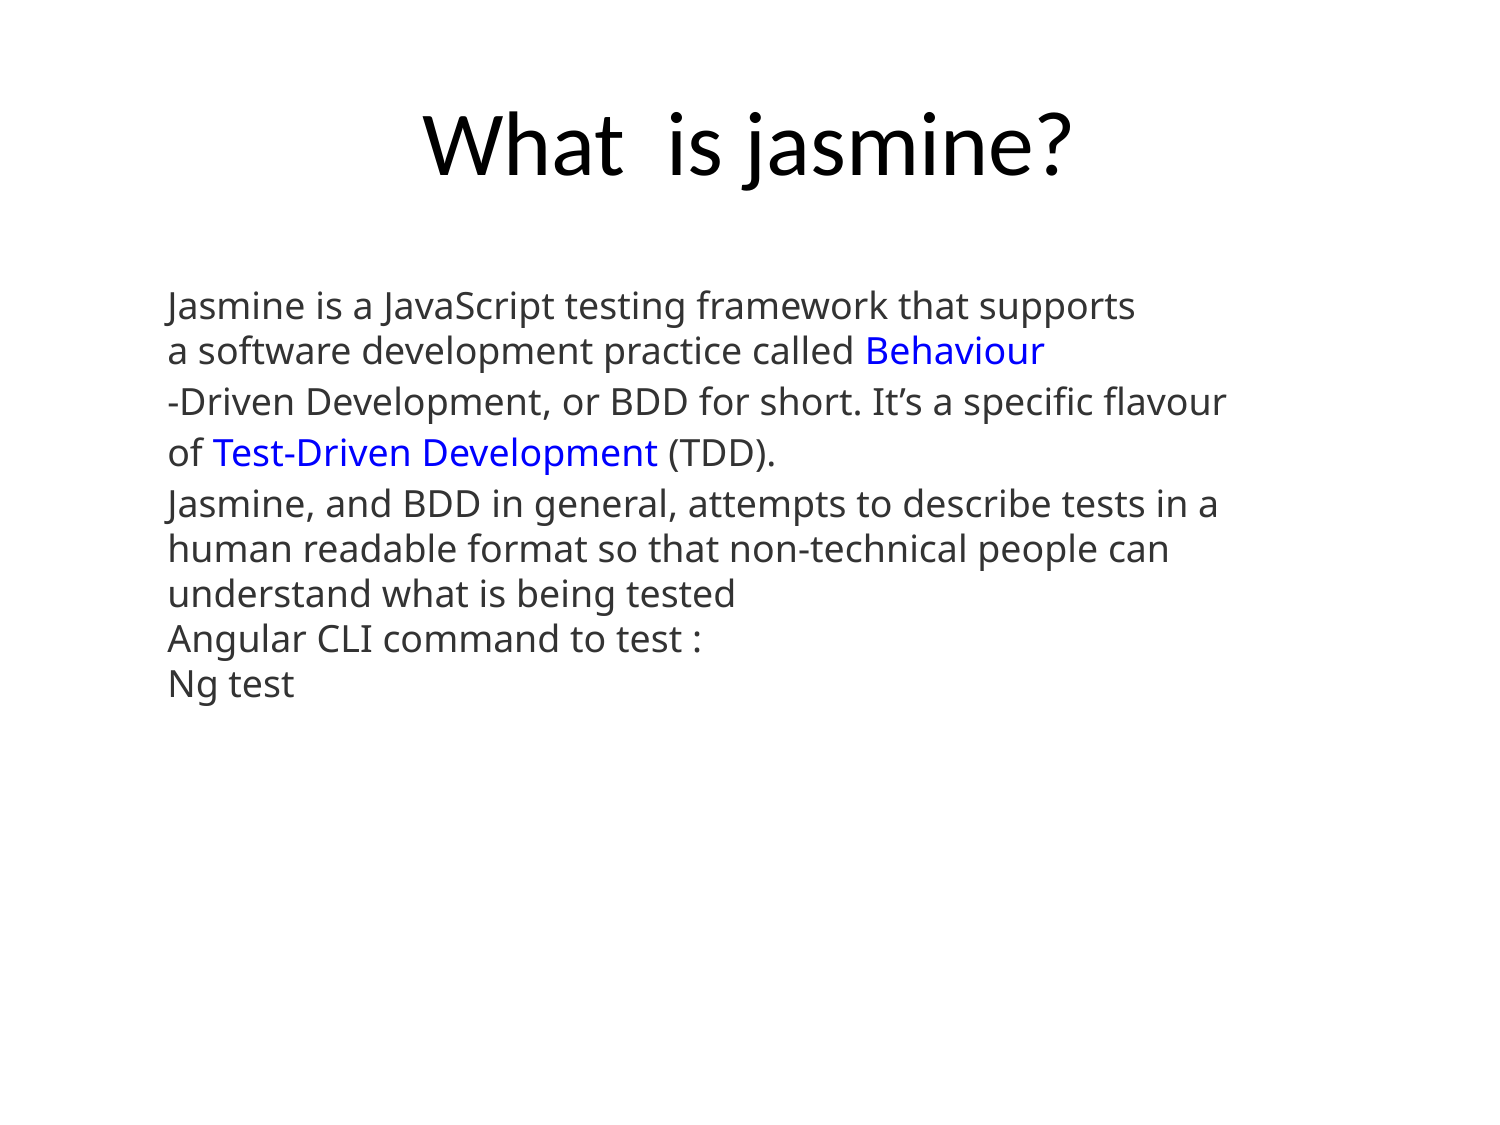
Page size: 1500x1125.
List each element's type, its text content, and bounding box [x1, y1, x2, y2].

text_box Jasmine is a JavaScript testing framework that supports a software development practice called Behaviour-Driven Development, or BDD for short. It’s a specific flavour of Test-Driven Development (TDD). Jasmine, and BDD in general, attempts to describe tests in a human readable format so that non-technical people can understand what is being tested Angular CLI command to test : Ng test [152, 274, 1290, 758]
title What is jasmine? [75, 45, 1425, 233]
